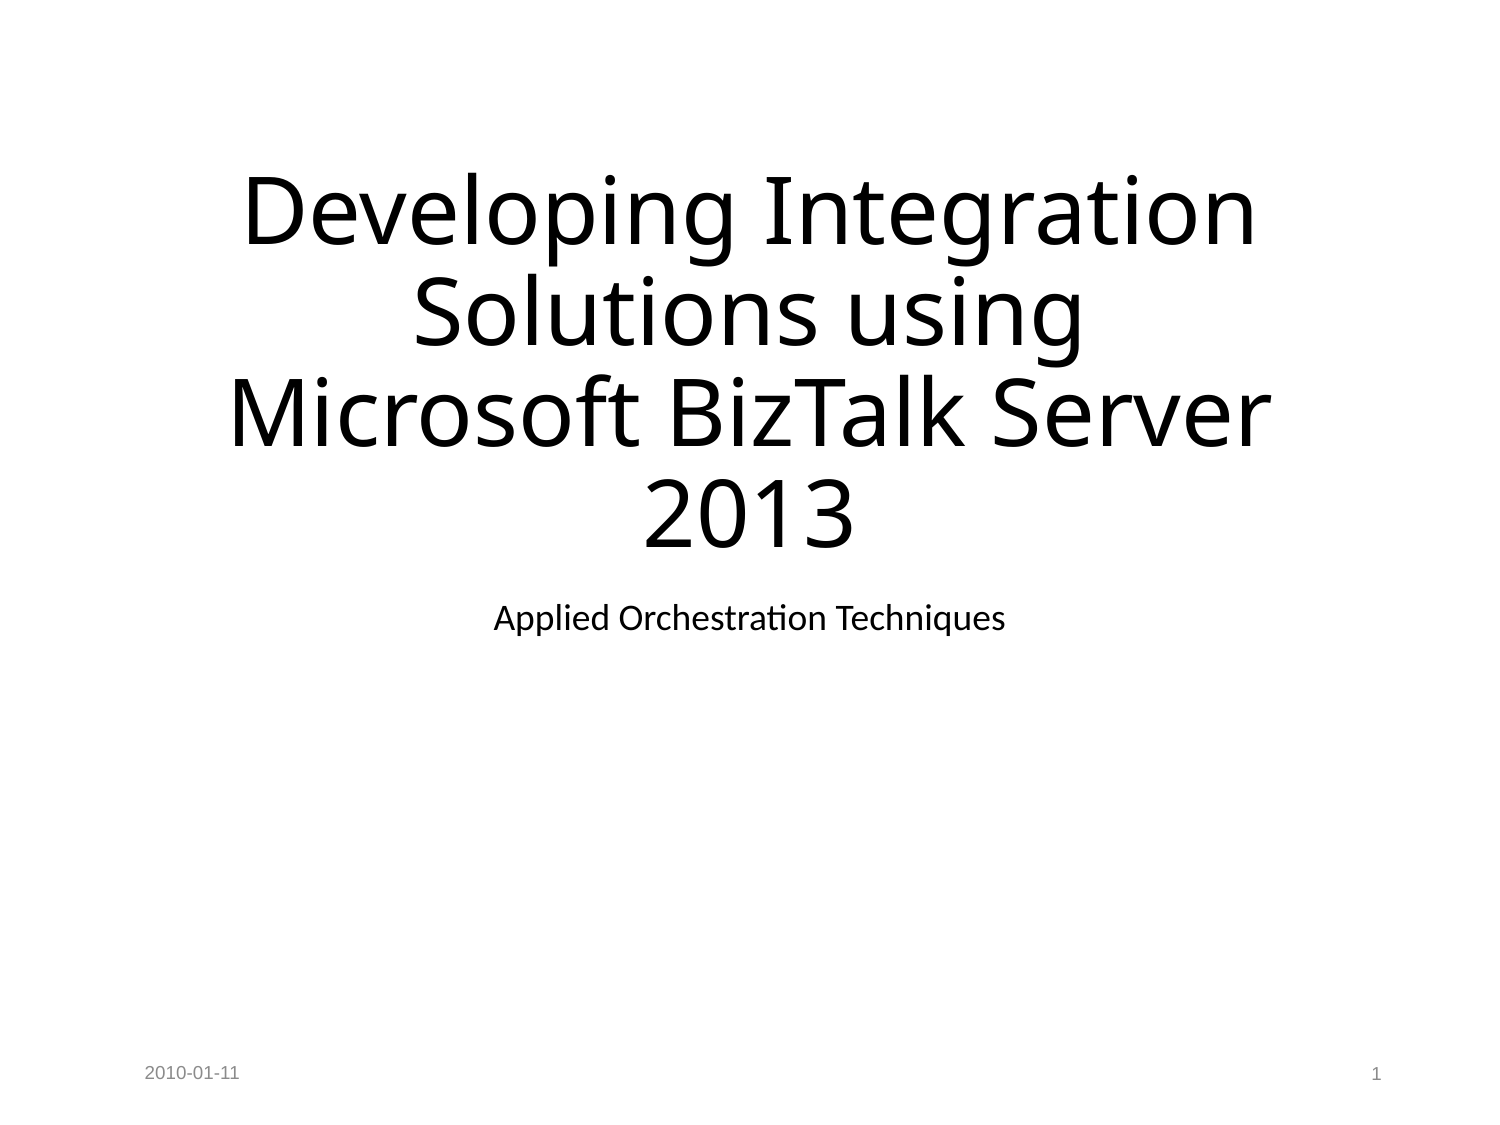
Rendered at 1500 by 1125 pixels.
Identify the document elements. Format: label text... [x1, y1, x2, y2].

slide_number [129, 1041, 313, 1102]
title Developing Integration Solutions using Microsoft BizTalk Server 2013 [187, 184, 1313, 576]
slide_number 1 [1059, 1042, 1397, 1103]
subtitle Applied Orchestration Techniques [187, 590, 1313, 863]
